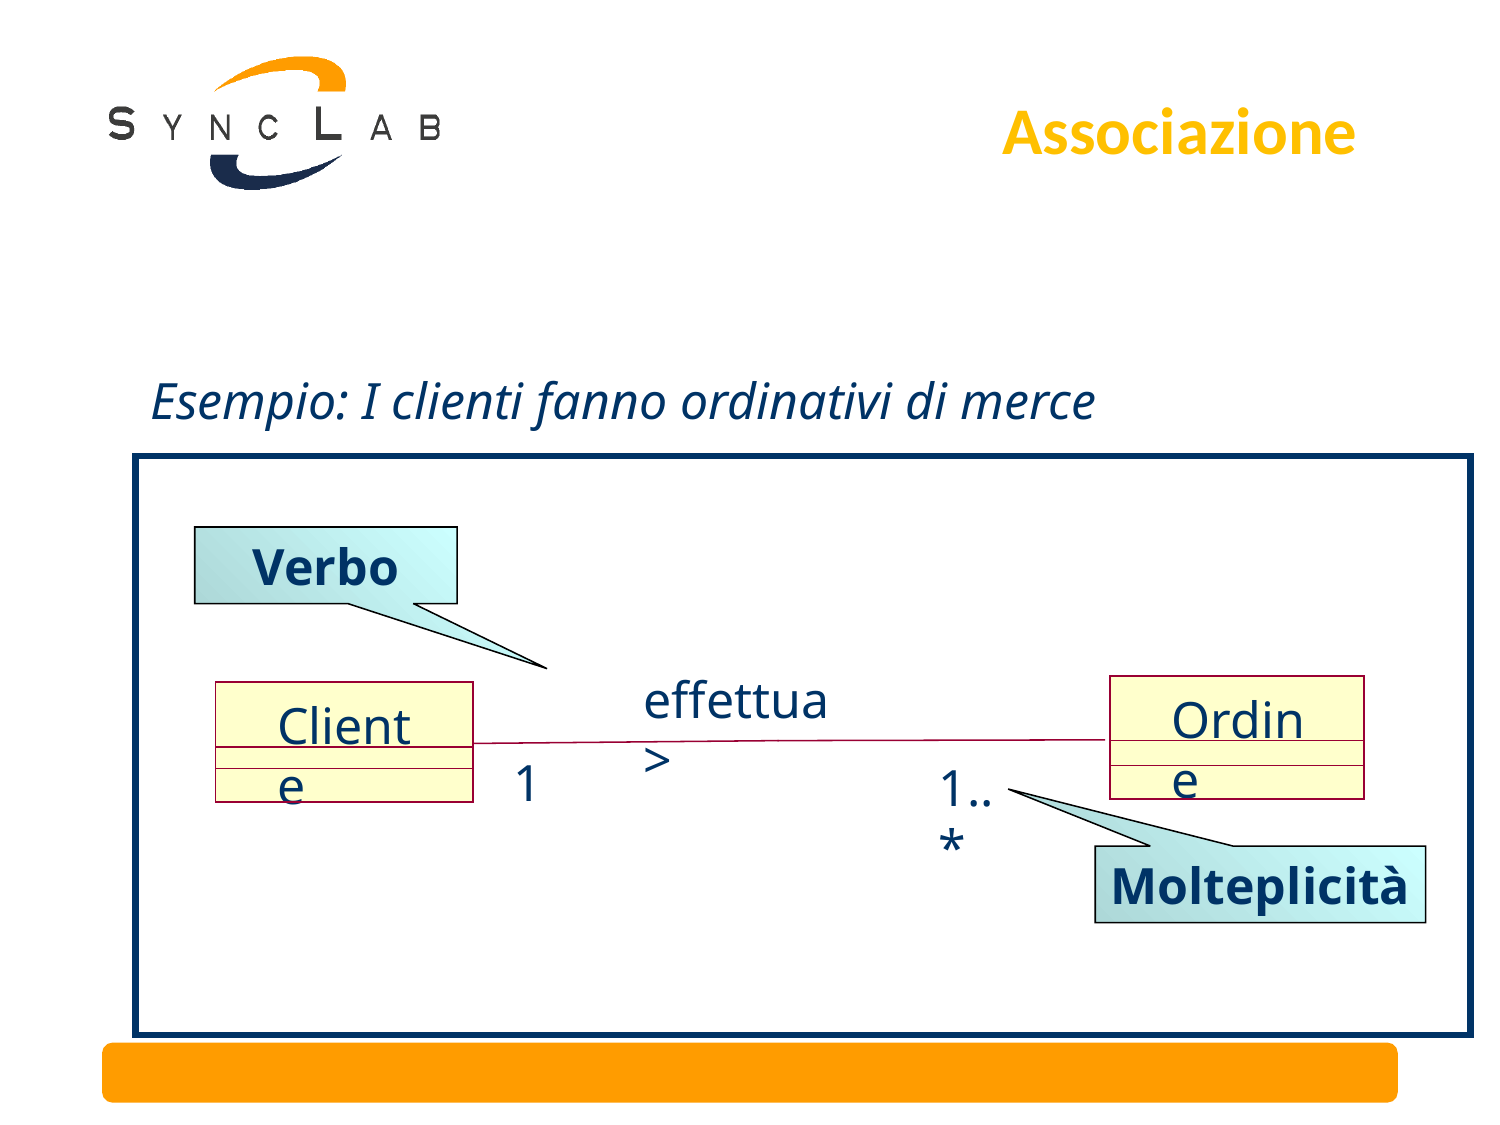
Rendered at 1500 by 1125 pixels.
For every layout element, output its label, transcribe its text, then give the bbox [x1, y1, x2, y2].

text_box Esempio: I clienti fanno ordinativi di merce [135, 361, 1117, 437]
text_box effettua > [643, 668, 868, 729]
title Associazione [889, 28, 1471, 238]
picture [103, 52, 445, 193]
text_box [472, 740, 779, 744]
text_box [135, 456, 1471, 1035]
